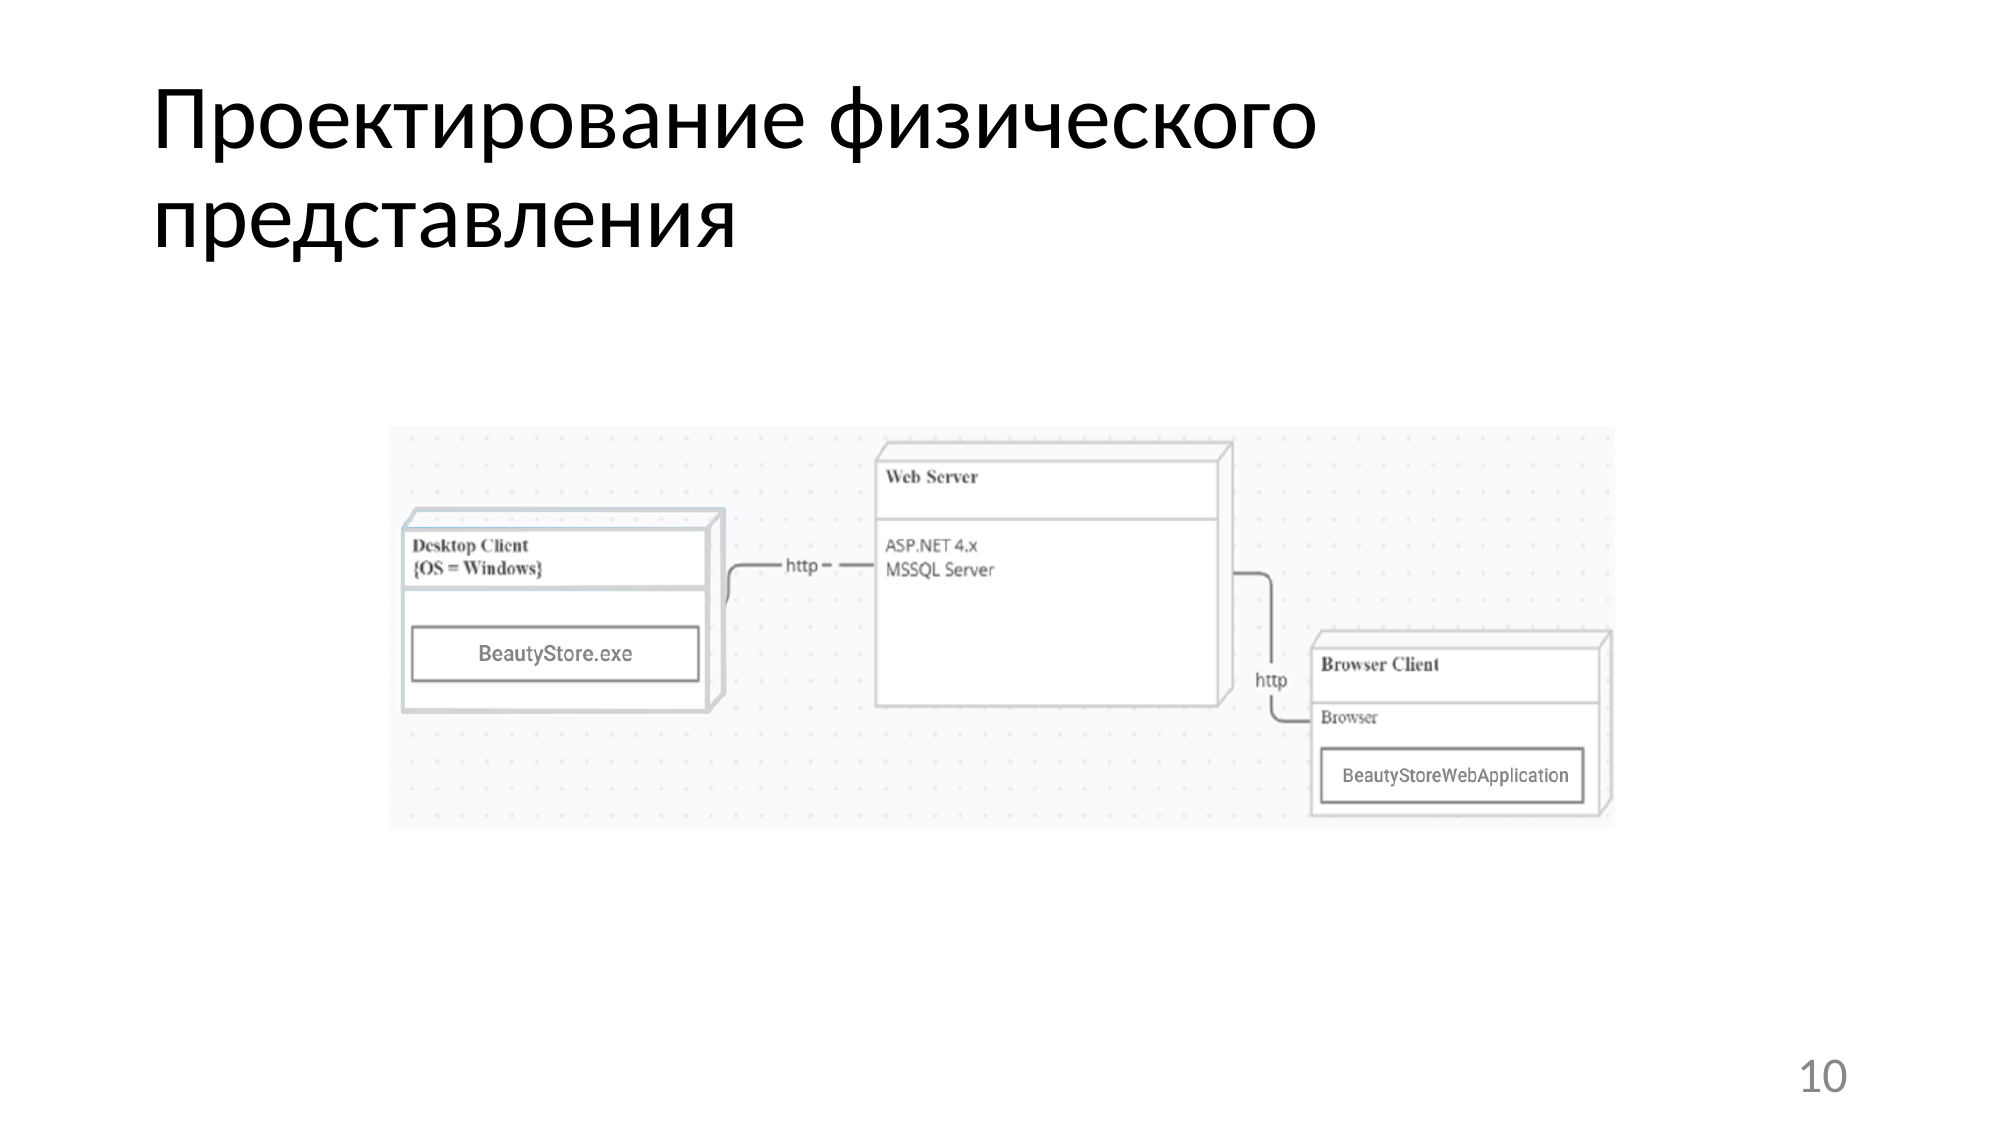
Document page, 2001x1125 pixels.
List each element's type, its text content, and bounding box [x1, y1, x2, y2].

title Проектирование физического представления [137, 59, 1863, 278]
picture [388, 426, 1616, 828]
slide_number 10 [1412, 1042, 1863, 1103]
